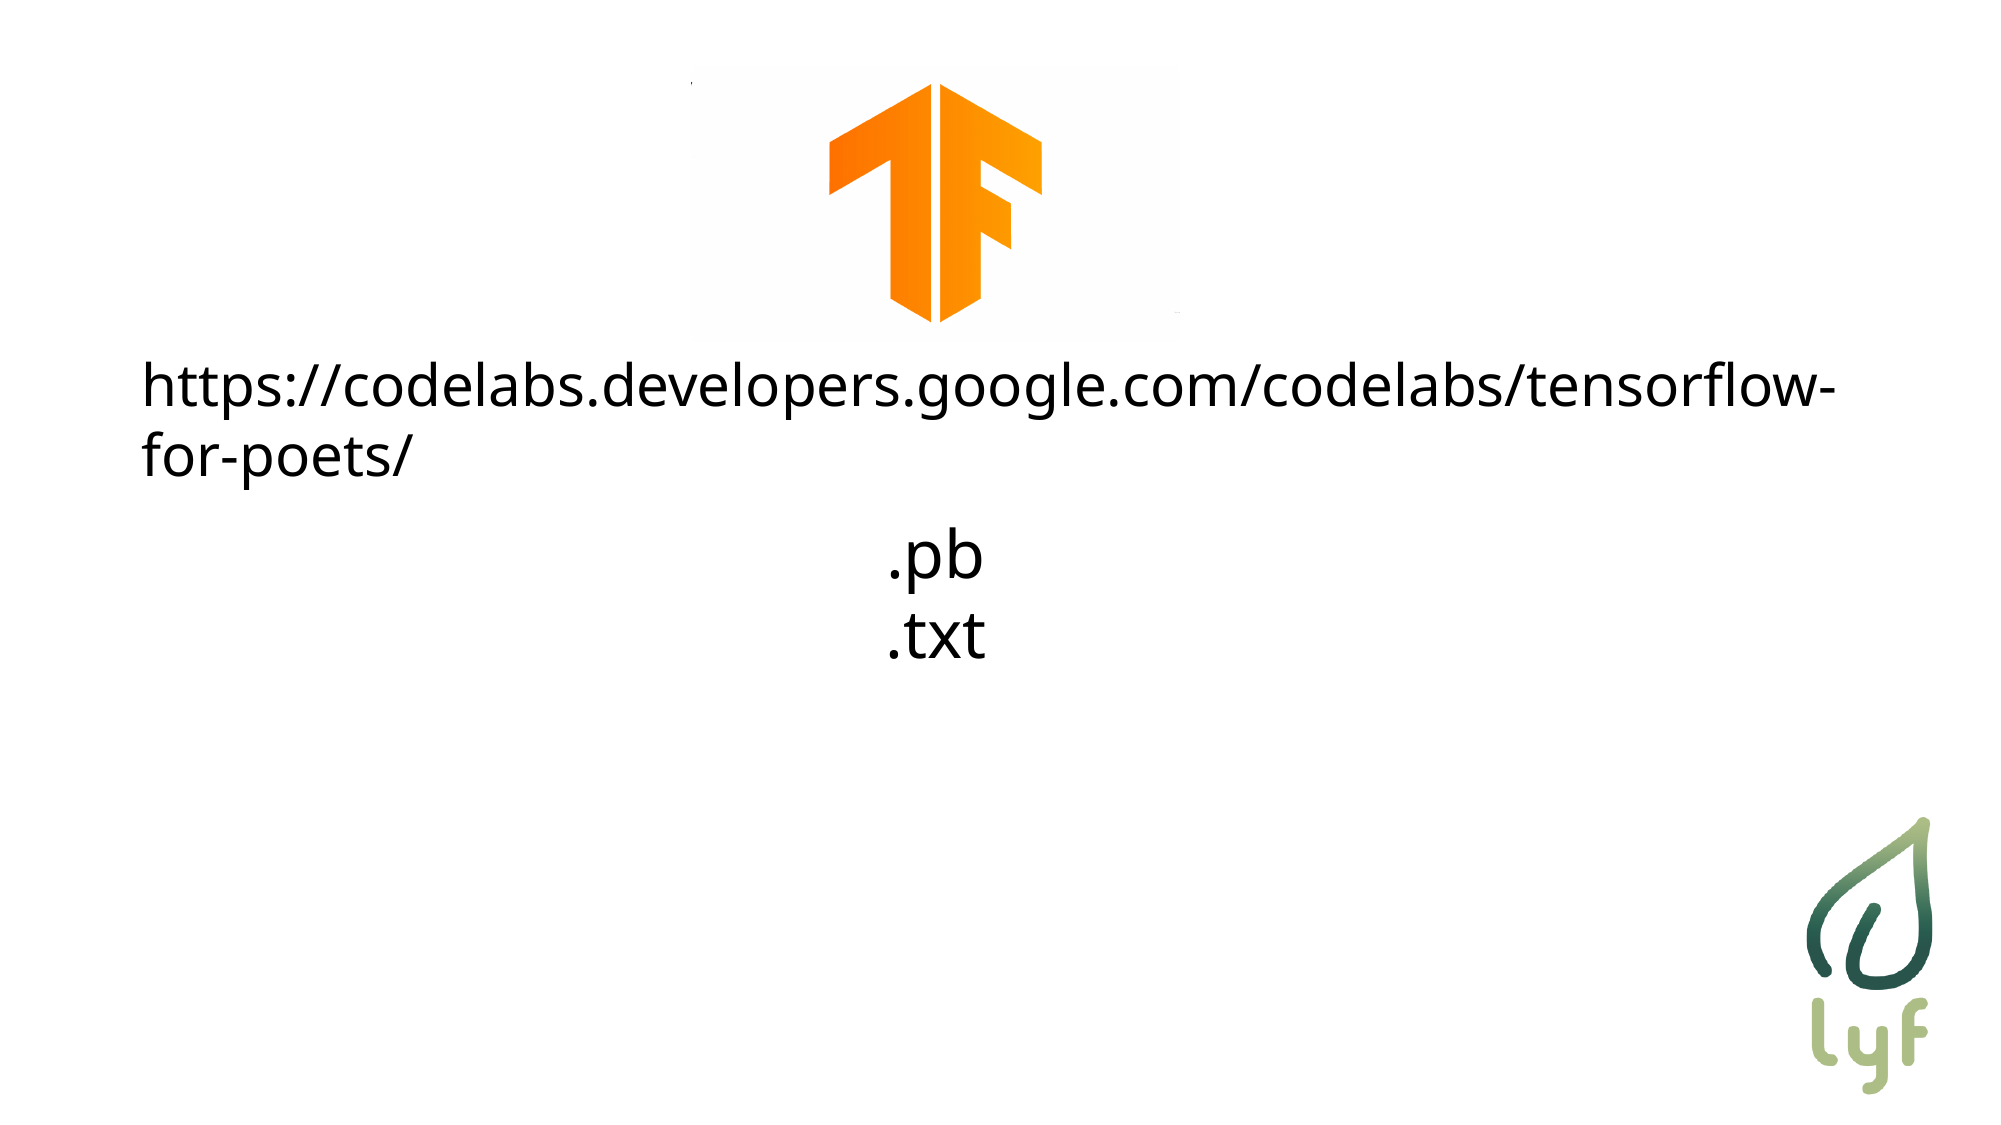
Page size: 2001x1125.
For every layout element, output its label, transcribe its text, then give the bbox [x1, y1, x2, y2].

text_box .pb .txt [419, 504, 1452, 680]
picture [691, 65, 1180, 341]
picture [1687, 753, 2000, 1125]
text_box https://codelabs.developers.google.com/codelabs/tensorflow-for-poets/ [126, 340, 1874, 495]
